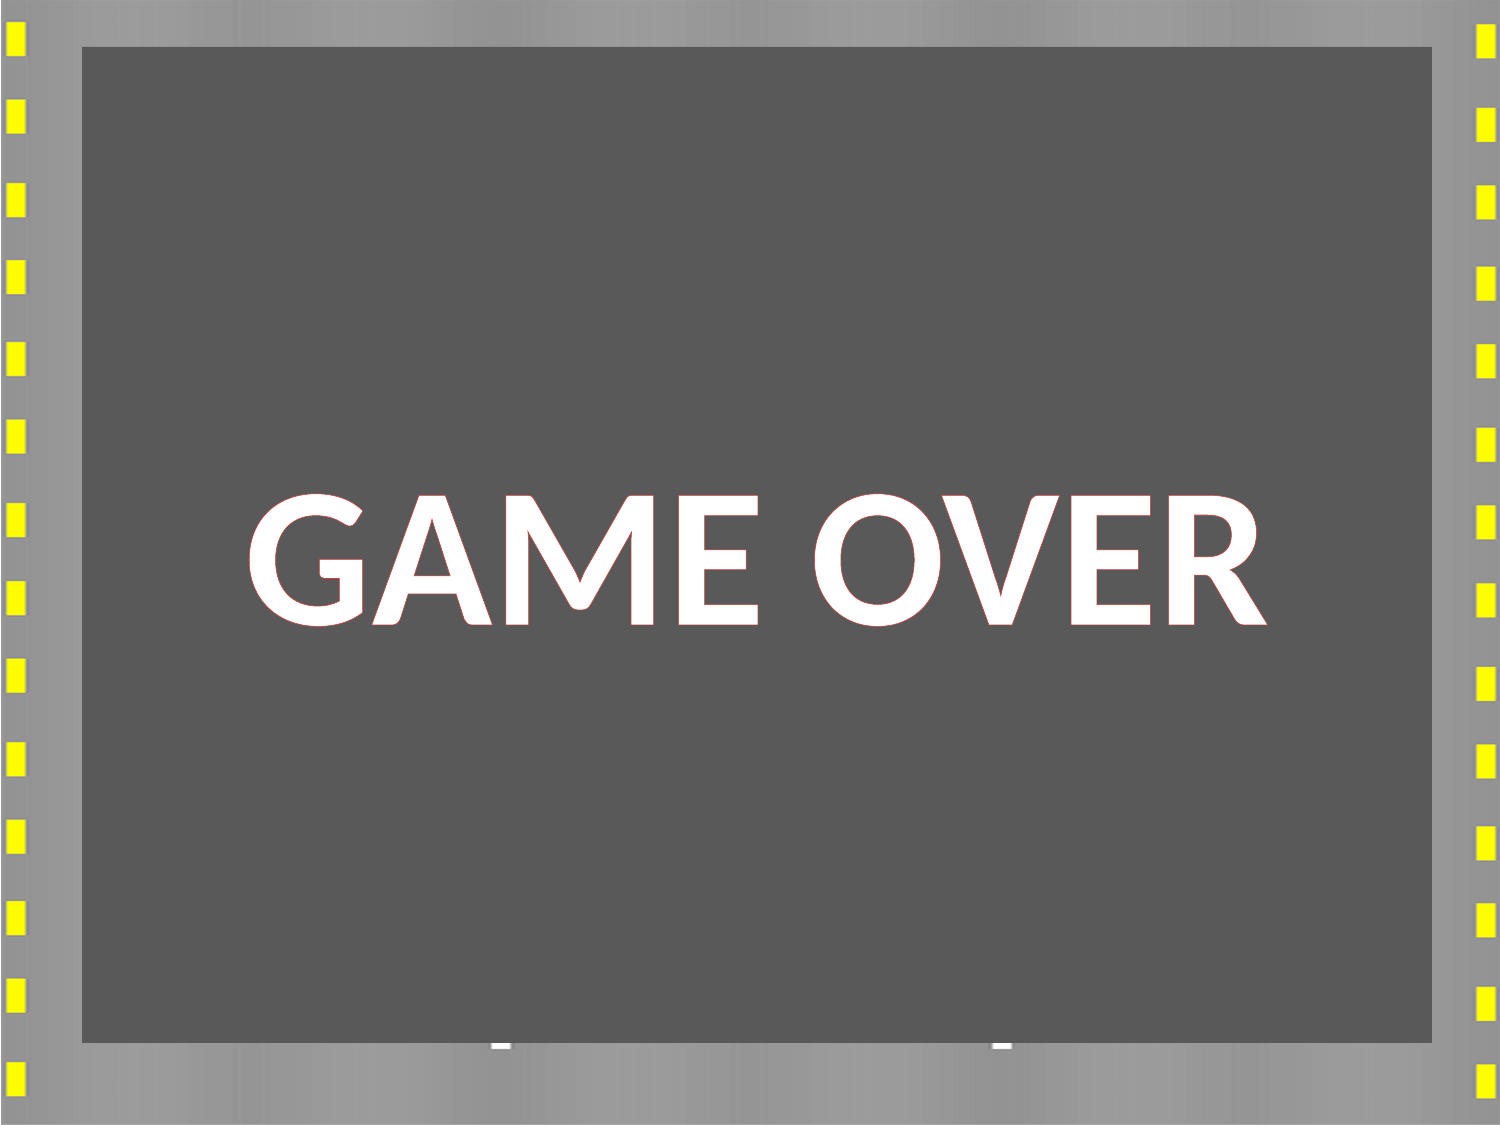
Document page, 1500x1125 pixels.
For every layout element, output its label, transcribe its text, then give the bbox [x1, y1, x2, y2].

title GAME OVER [82, 46, 1432, 1043]
picture [0, 0, 1500, 1125]
